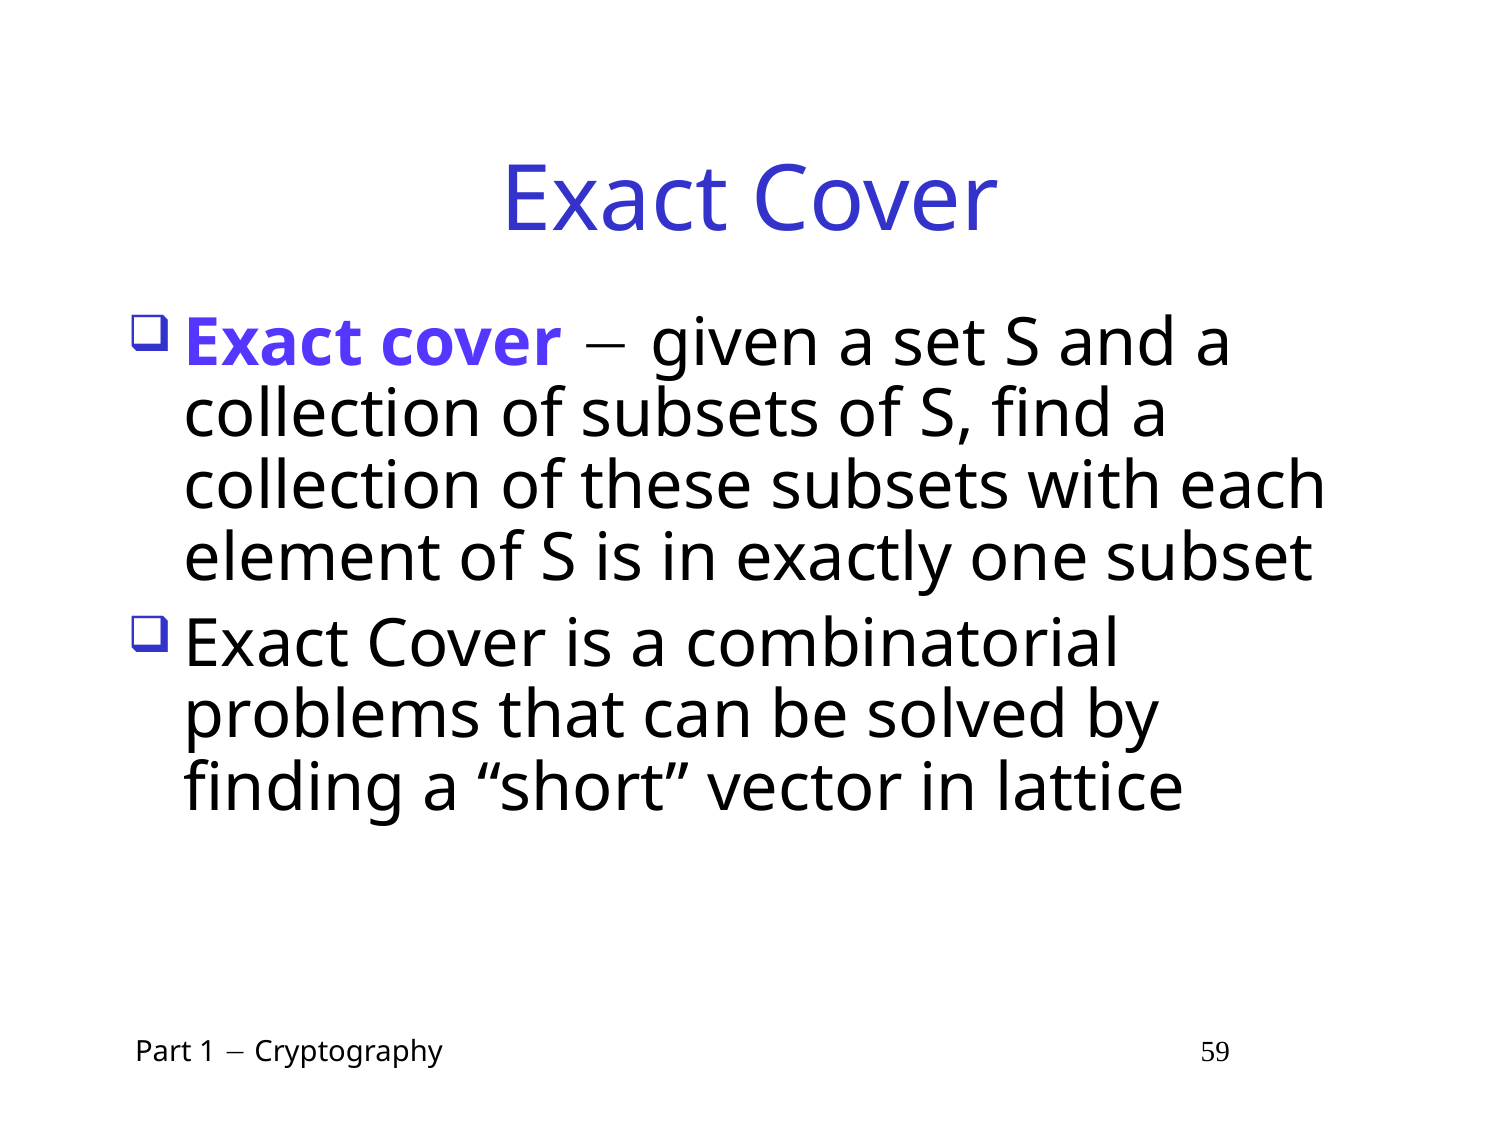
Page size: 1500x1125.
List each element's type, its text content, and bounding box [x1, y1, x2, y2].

footer Part 1  Cryptography 59 [112, 1024, 1401, 1101]
title Exact Cover [112, 99, 1388, 288]
list Exact cover  given a set S and a collection of subsets of S, find a collection of these subsets with each element of S is in exactly one subset Exact Cover is a combinatorial problems that can be solved by finding a “short” vector in lattice [112, 299, 1388, 976]
